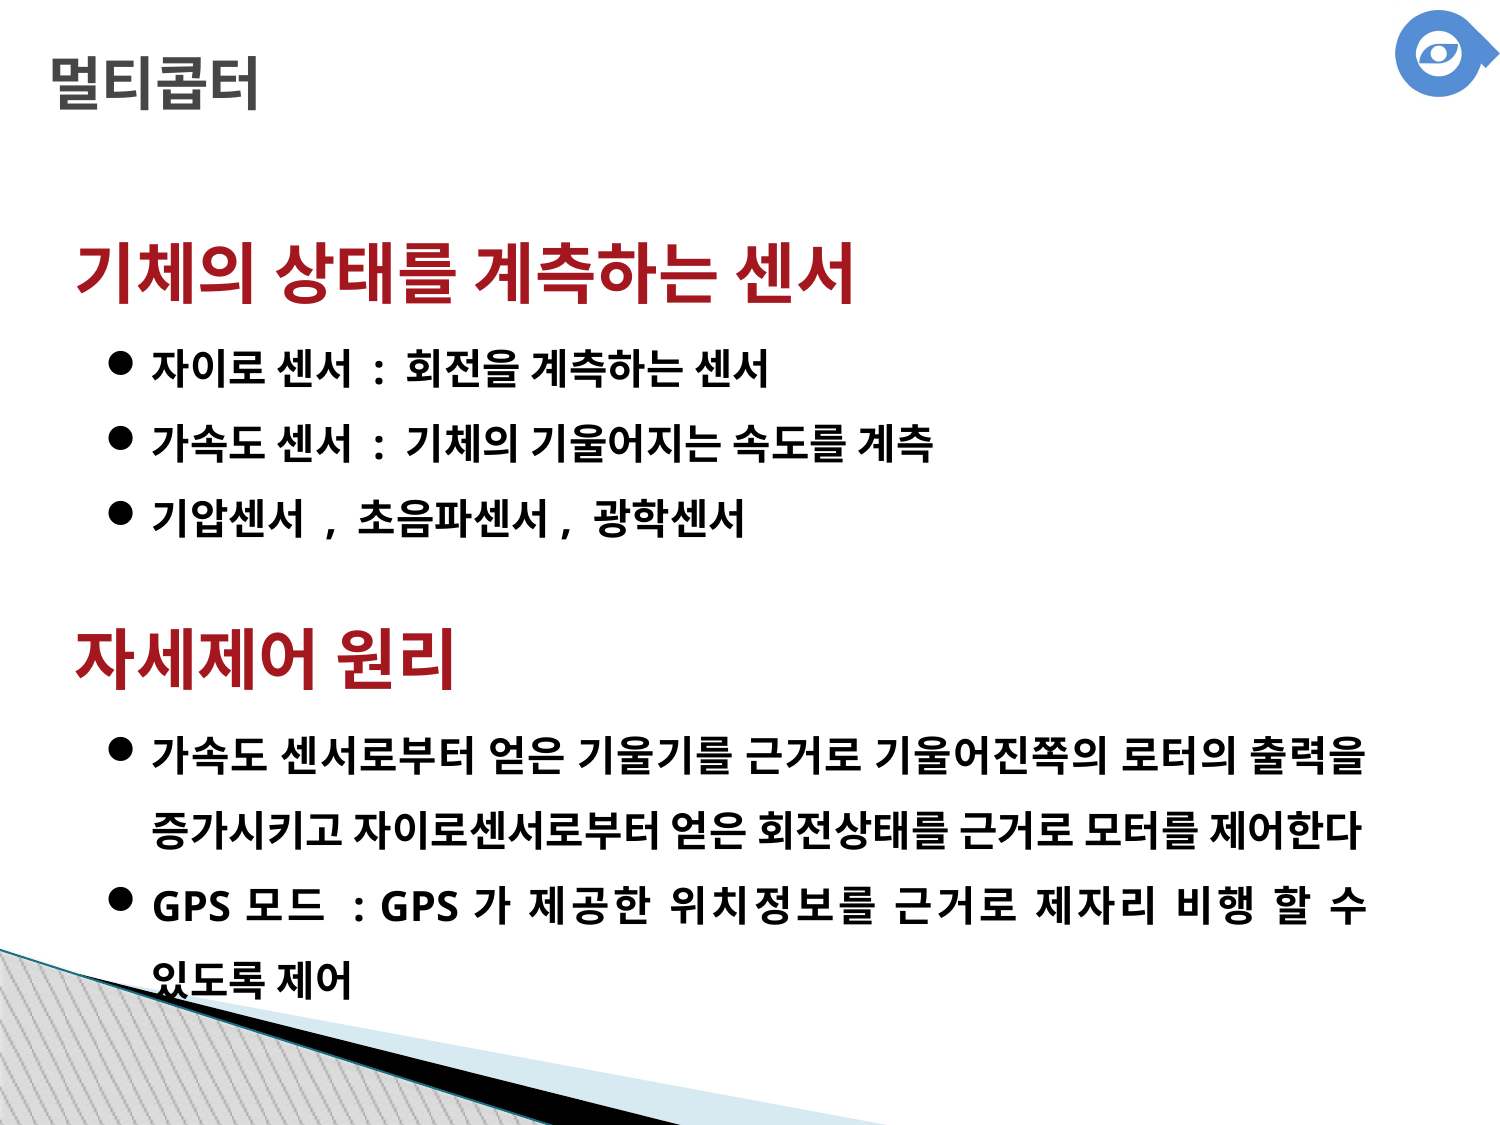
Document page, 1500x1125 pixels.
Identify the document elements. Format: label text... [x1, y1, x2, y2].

text_box 멀티콥터 [33, 39, 1166, 114]
text_box 기체의 상태를 계측하는 센서 [60, 184, 1430, 319]
text_box 자세제어 원리 [60, 570, 1430, 705]
text_box 자이로 센서 : 회전을 계측하는 센서 가속도 센서 : 기체의 기울어지는 속도를 계측 기압센서 , 초음파센서, 광학센서 [71, 310, 1383, 551]
picture [1394, 0, 1500, 106]
text_box 가속도 센서로부터 얻은 기울기를 근거로 기울어진쪽의 로터의 출력을 증가시키고 자이로센서로부터 얻은 회전상태를 근거로 모터를 제어한다 GPS모드 : GPS가 제공한 위치정보를 근거로 제자리 비행 할 수 있도록 제어 [71, 696, 1383, 1012]
